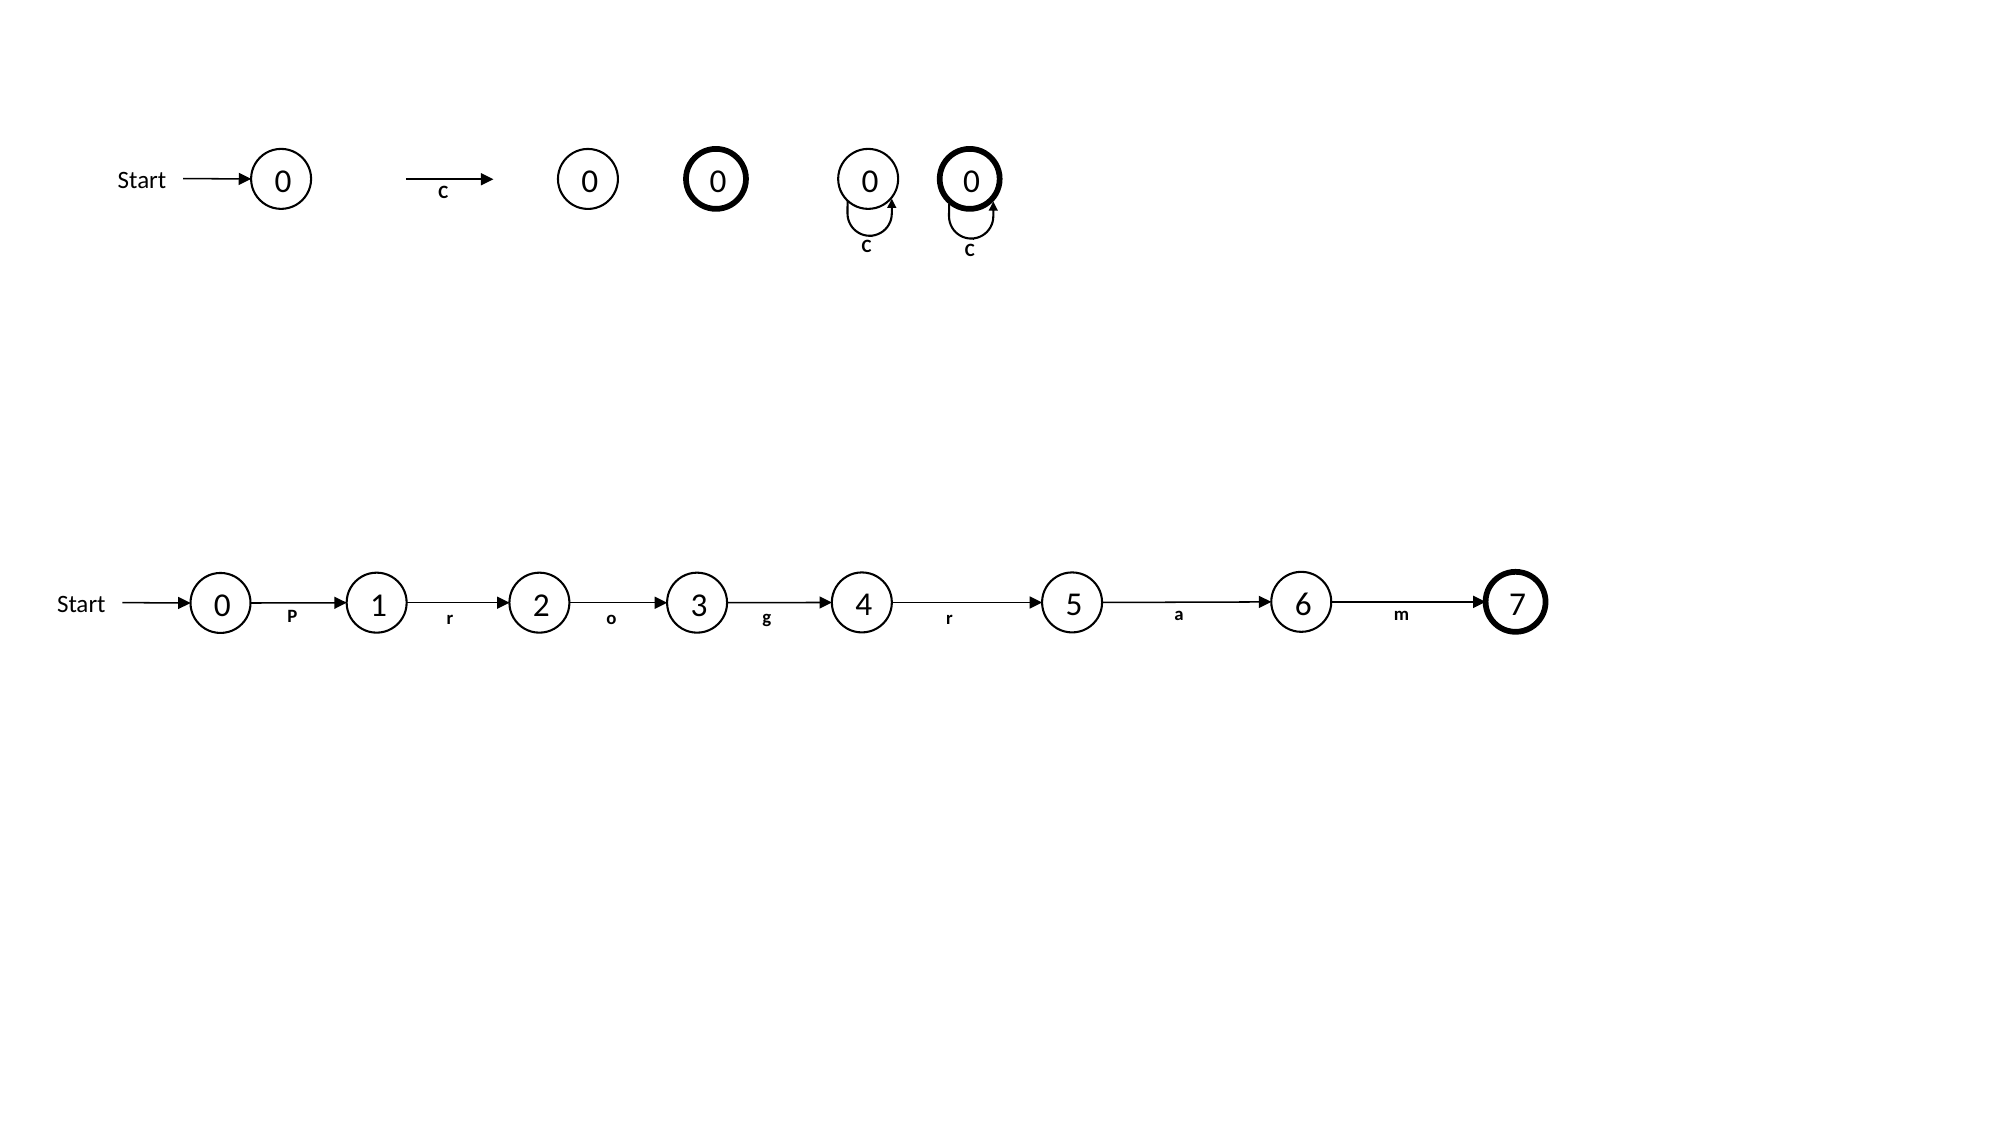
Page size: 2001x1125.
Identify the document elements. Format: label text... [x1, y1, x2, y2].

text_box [102, 148, 312, 209]
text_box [891, 598, 1043, 637]
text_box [406, 598, 510, 637]
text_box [727, 597, 832, 636]
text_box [1331, 594, 1486, 632]
text_box 1 [346, 571, 408, 634]
text_box 7 [1485, 570, 1547, 633]
text_box 6 [1271, 570, 1332, 633]
text_box 3 [666, 571, 728, 634]
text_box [250, 596, 347, 635]
text_box 4 [831, 571, 893, 634]
text_box 0 [556, 147, 619, 210]
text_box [569, 598, 668, 637]
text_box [42, 572, 251, 633]
text_box 0 [684, 147, 748, 210]
text_box 5 [1041, 571, 1102, 634]
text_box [939, 148, 1000, 269]
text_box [405, 172, 494, 210]
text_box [838, 148, 899, 265]
text_box 2 [508, 571, 571, 634]
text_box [1102, 594, 1272, 633]
